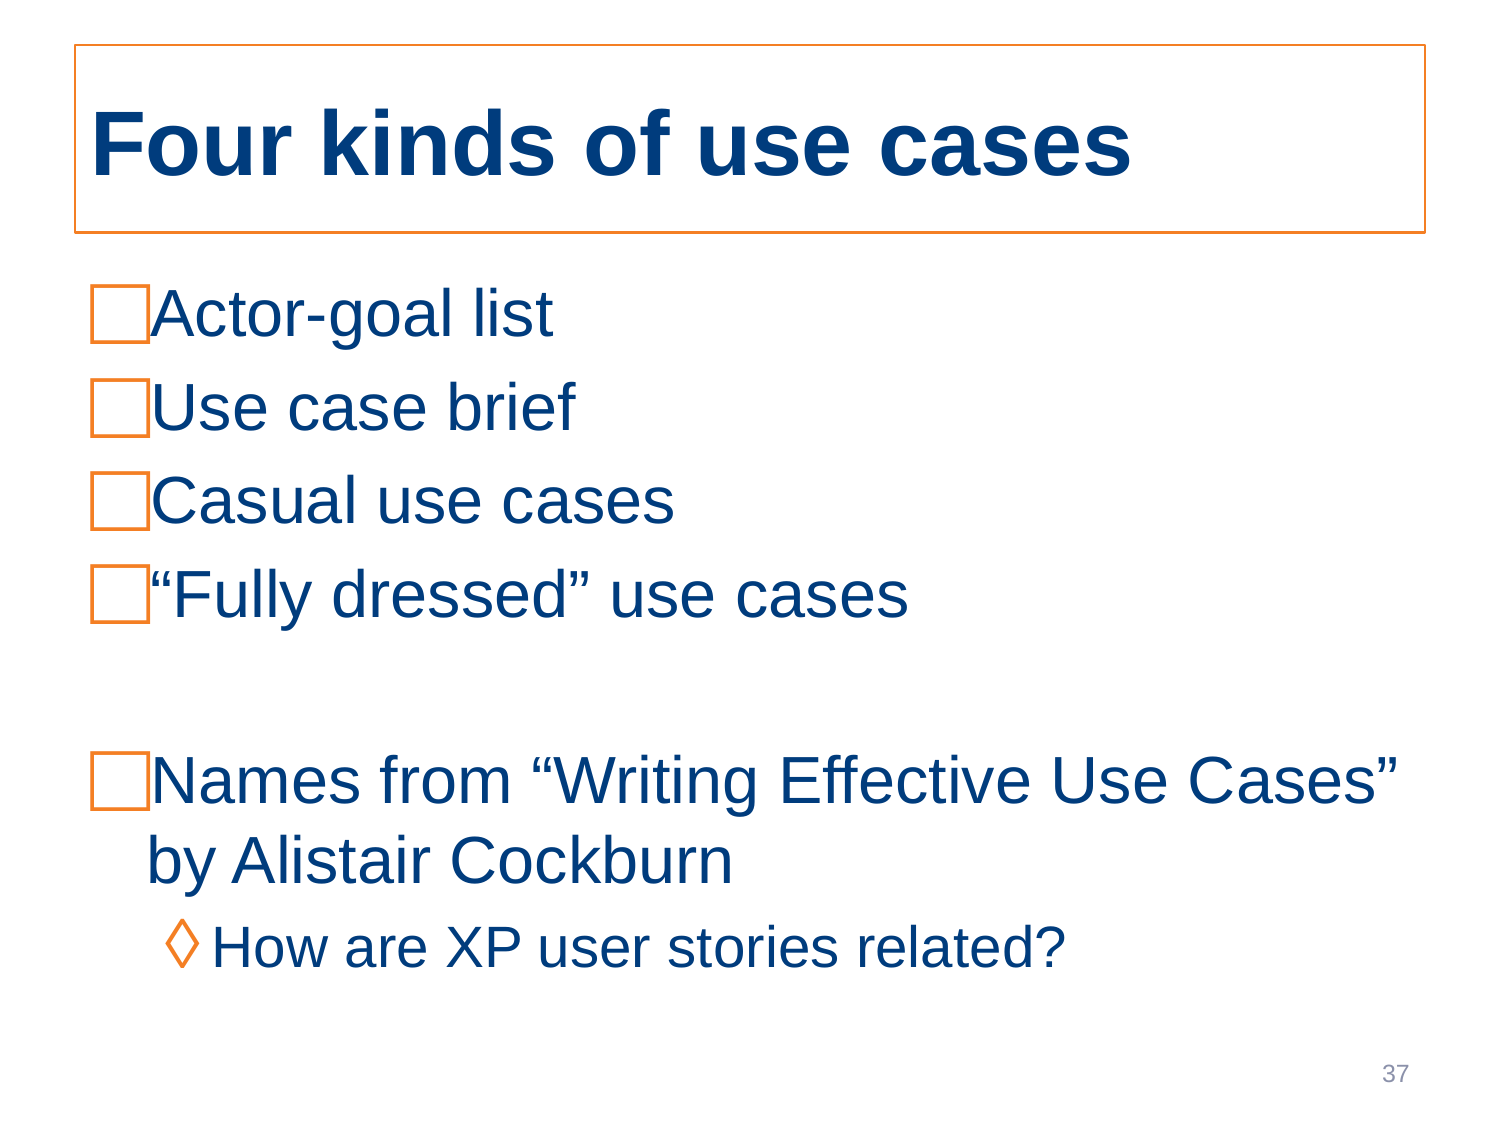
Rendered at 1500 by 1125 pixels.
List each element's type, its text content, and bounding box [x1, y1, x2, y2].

title Four kinds of use cases [74, 44, 1426, 234]
list Actor-goal list Use case brief Casual use cases “Fully dressed” use cases Names from “Writing Effective Use Cases” by Alistair Cockburn How are XP user stories related? [75, 262, 1463, 1038]
slide_number 37 [1074, 1042, 1425, 1103]
